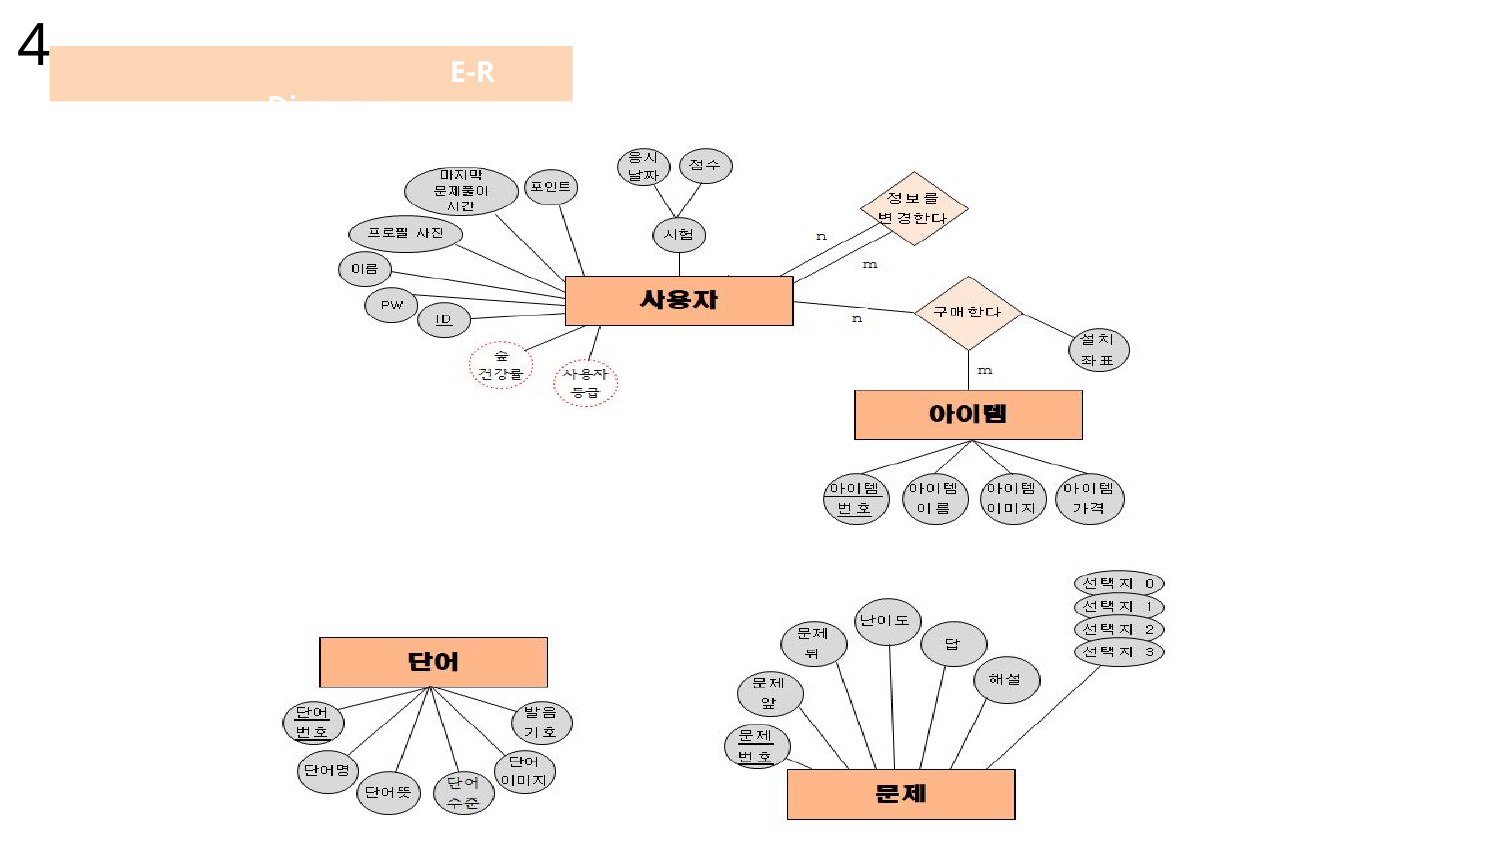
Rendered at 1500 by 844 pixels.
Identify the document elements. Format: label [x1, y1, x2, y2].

text_box [2, 0, 573, 133]
picture [241, 129, 1193, 836]
